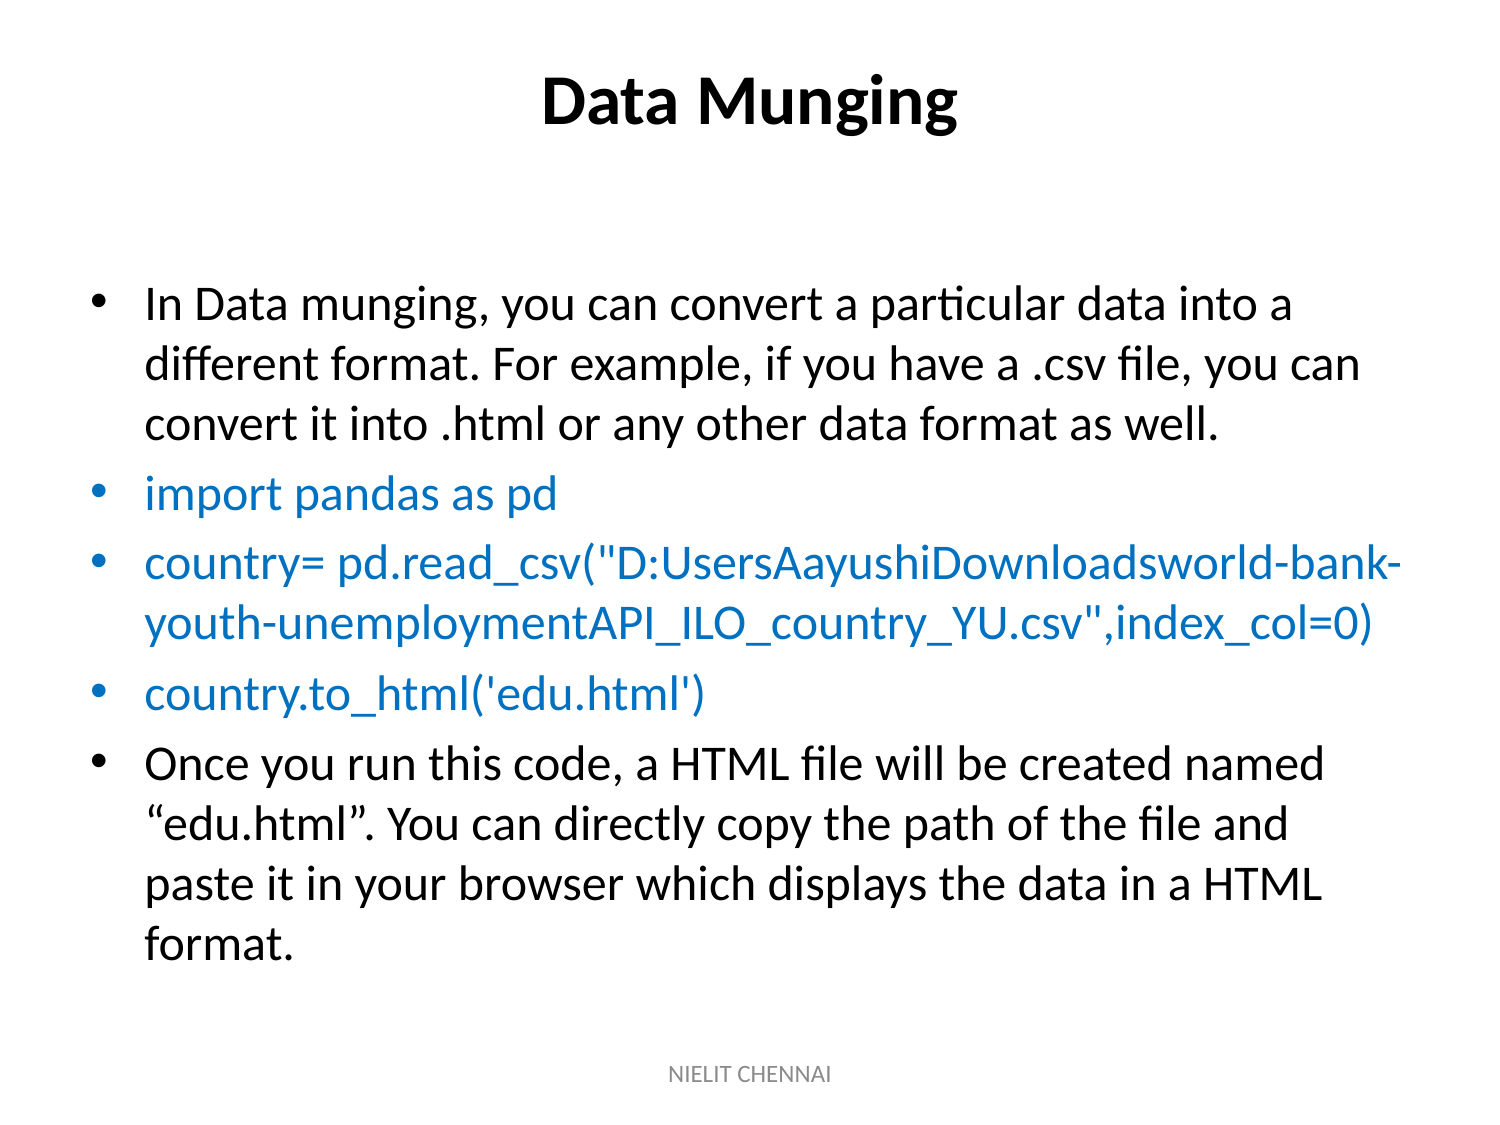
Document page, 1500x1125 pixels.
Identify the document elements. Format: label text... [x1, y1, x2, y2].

title Data Munging [75, 45, 1425, 233]
footer NIELIT CHENNAI [512, 1042, 988, 1103]
list In Data munging, you can convert a particular data into a different format. For example, if you have a .csv file, you can convert it into .html or any other data format as well. import pandas as pd country= pd.read_csv("D:UsersAayushiDownloadsworld-bank-youth-unemploymentAPI_ILO_country_YU.csv",index_col=0) country.to_html('edu.html') Once you run this code, a HTML file will be created named “edu.html”. You can directly copy the path of the file and paste it in your browser which displays the data in a HTML format. [75, 262, 1425, 1005]
